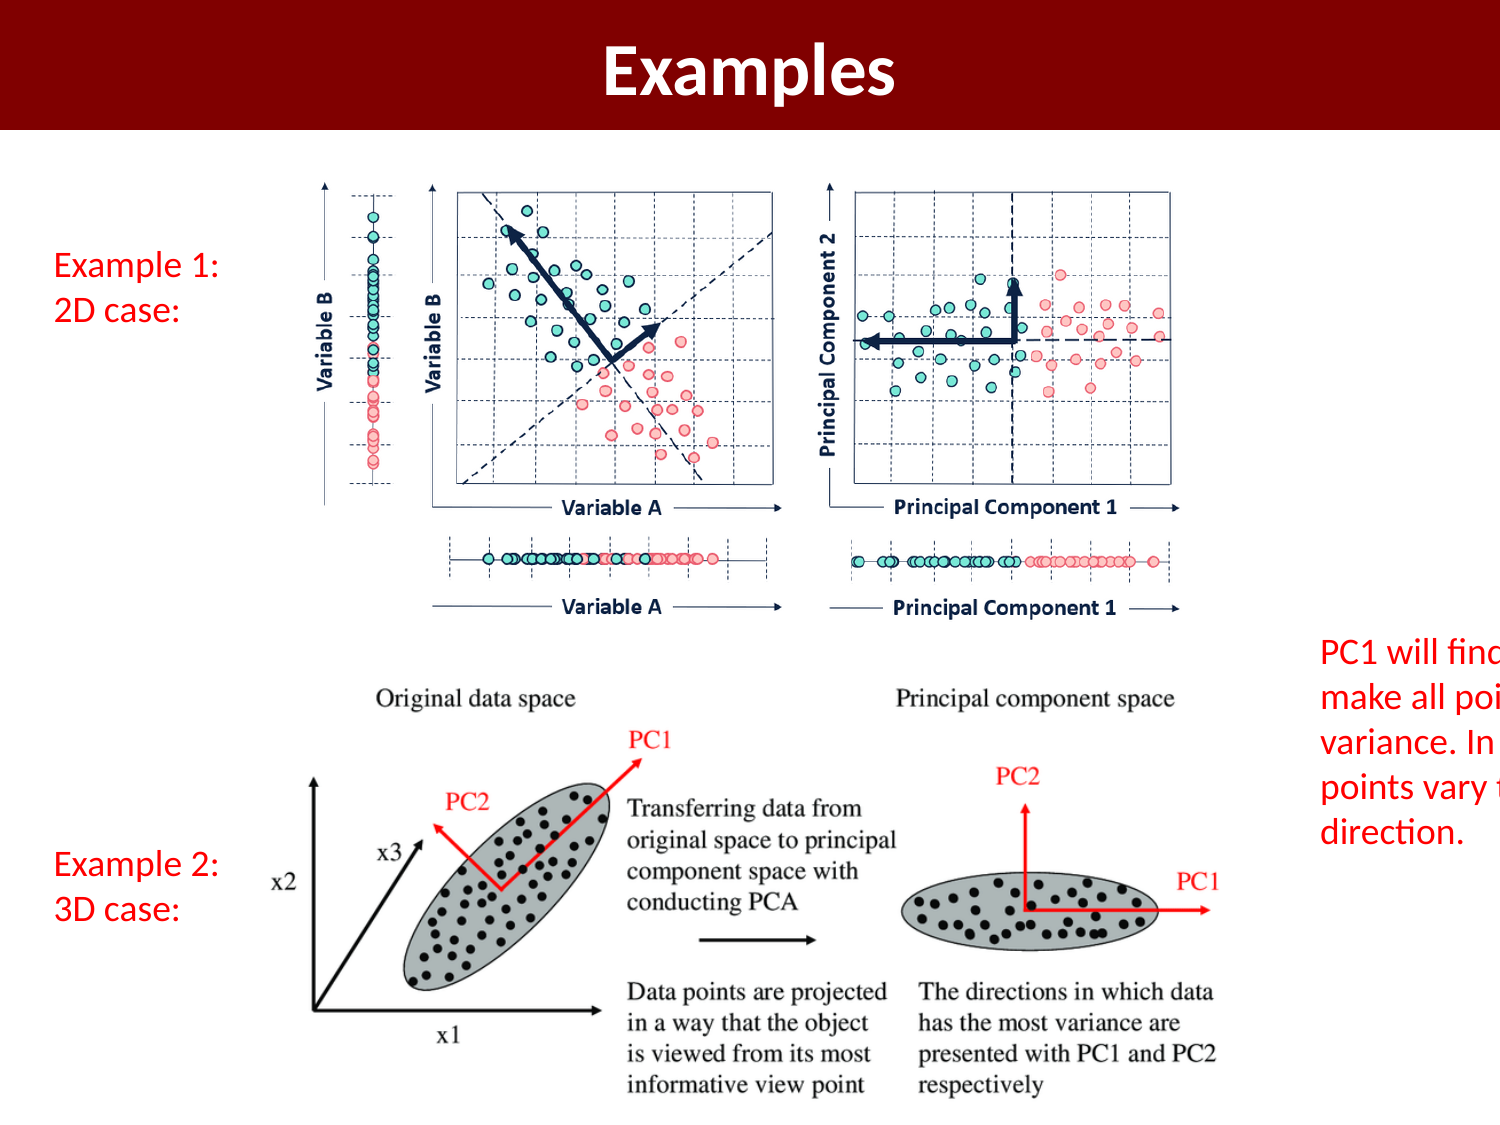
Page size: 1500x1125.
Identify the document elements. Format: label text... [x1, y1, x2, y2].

text_box Example 1: 2D case: [38, 232, 235, 338]
text_box Example 2: 3D case: [38, 831, 235, 937]
title Examples [0, 0, 1500, 130]
picture [288, 152, 1211, 648]
picture [262, 669, 1237, 1115]
text_box PC1 will find a direction that make all points have largest variance. In other words, points vary the most in PC1 direction. [1305, 619, 1500, 860]
